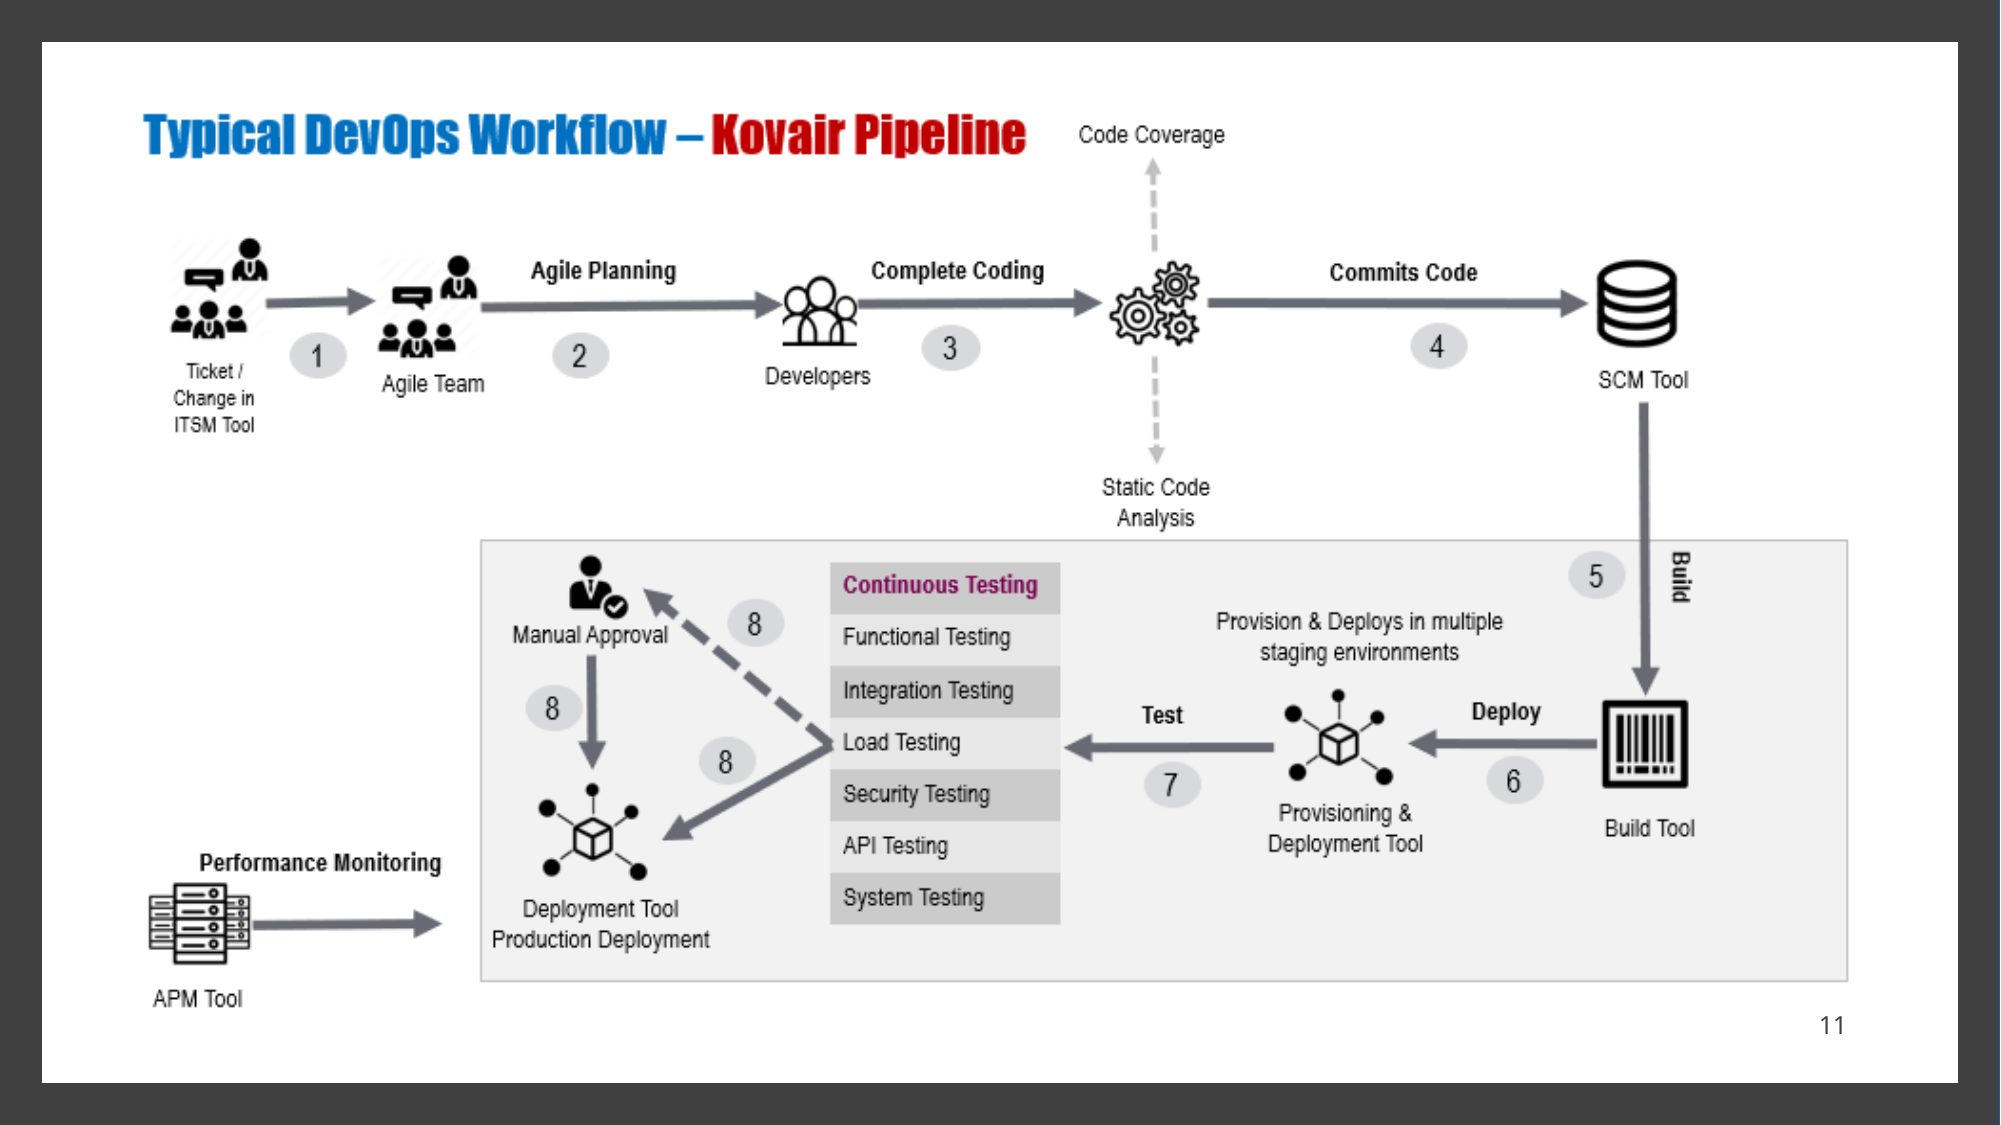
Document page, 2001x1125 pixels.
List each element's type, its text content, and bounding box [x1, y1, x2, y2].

slide_number 11 [1412, 996, 1863, 1057]
text_box [0, 0, 2000, 1125]
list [137, 103, 1862, 1019]
text_box [52, 51, 1948, 1073]
